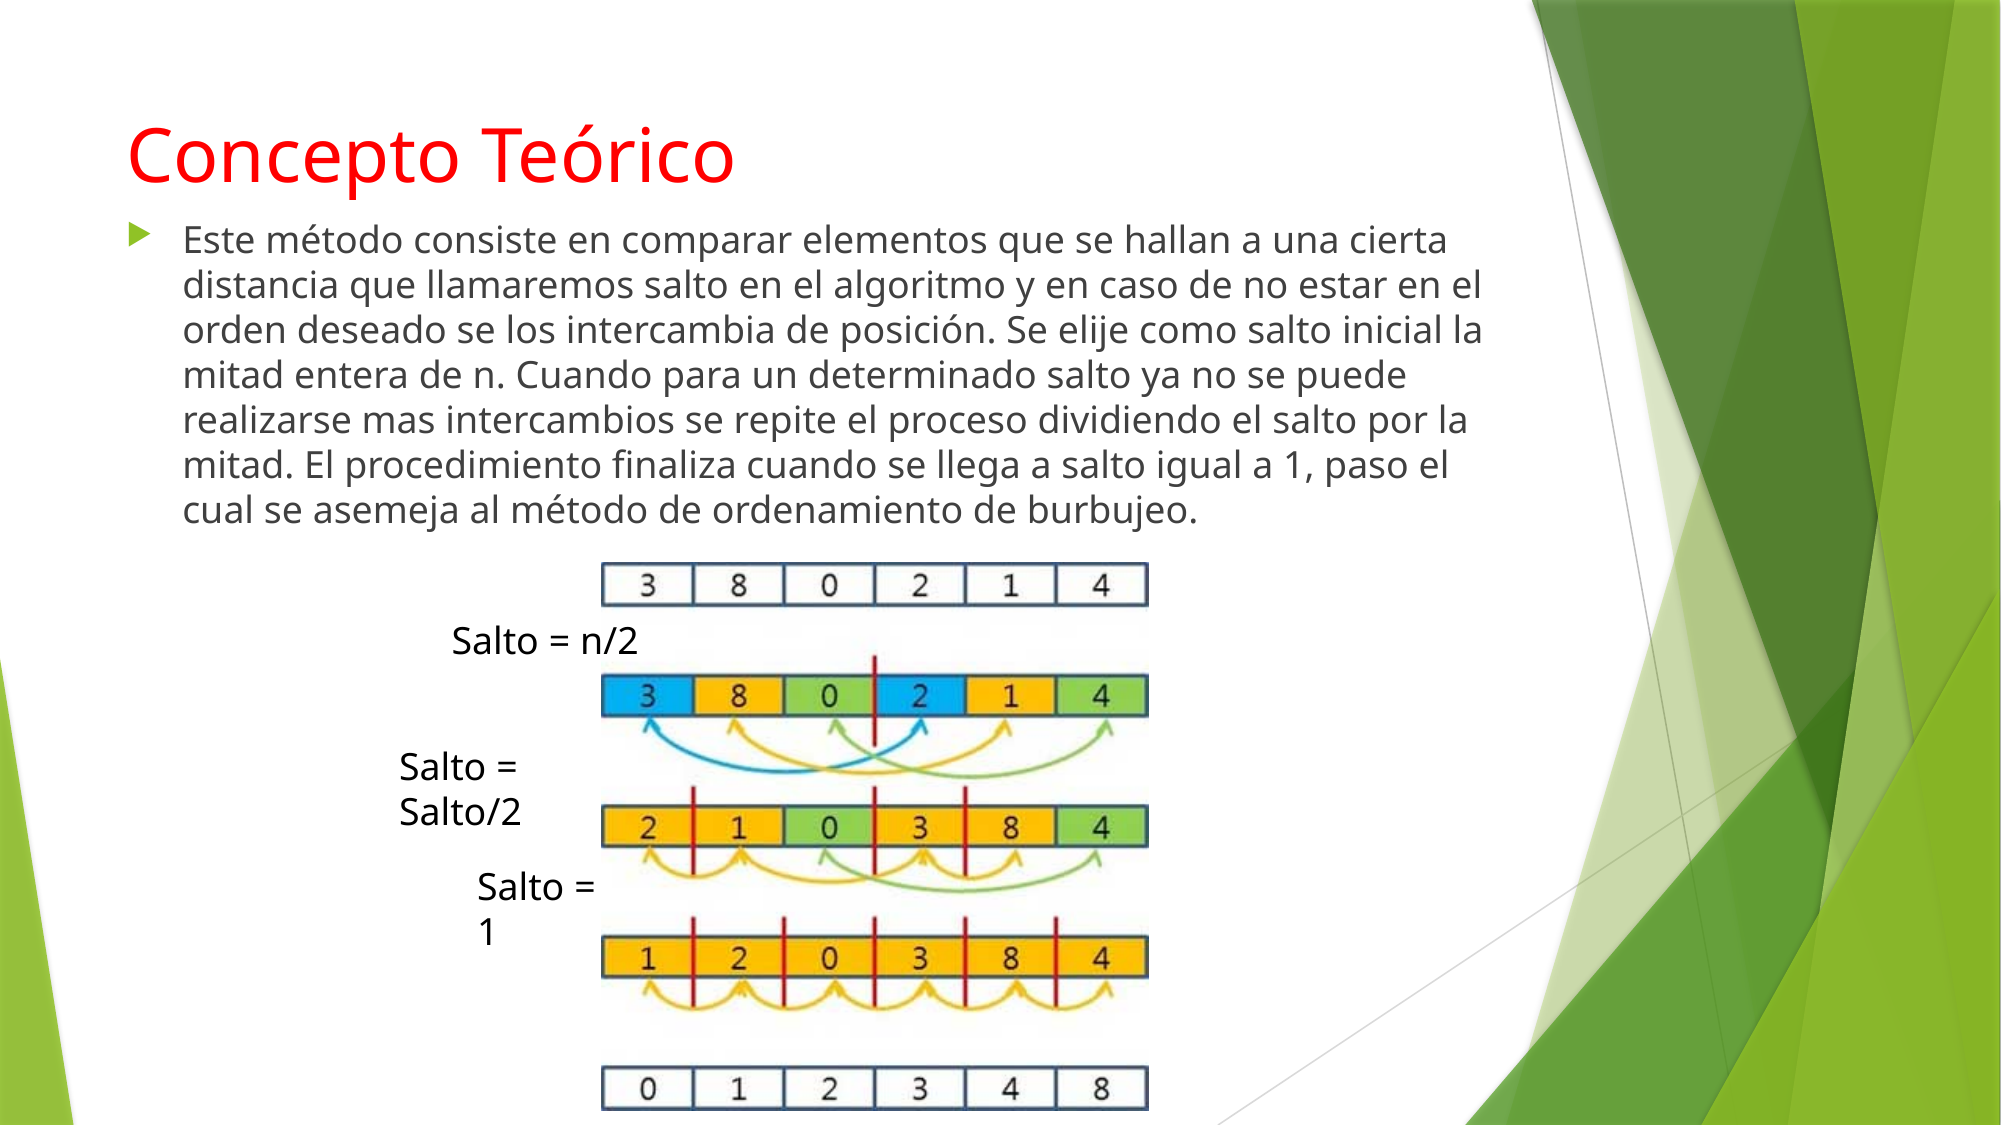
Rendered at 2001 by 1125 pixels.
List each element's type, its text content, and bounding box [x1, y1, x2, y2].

text_box Salto = Salto/2 [384, 735, 595, 841]
title Concepto Teórico [111, 99, 1522, 208]
list Este método consiste en comparar elementos que se hallan a una cierta distancia que llamaremos salto en el algoritmo y en caso de no estar en el orden deseado se los intercambia de posición. Se elije como salto inicial la mitad entera de n. Cuando para un determinado salto ya no se puede realizarse mas intercambios se repite el proceso dividiendo el salto por la mitad. El procedimiento finaliza cuando se llega a salto igual a 1, paso el cual se asemeja al método de ordenamiento de burbujeo. [111, 208, 1522, 563]
picture [600, 561, 1149, 1112]
text_box Salto = n/2 [436, 610, 595, 670]
text_box Salto = 1 [462, 856, 595, 961]
